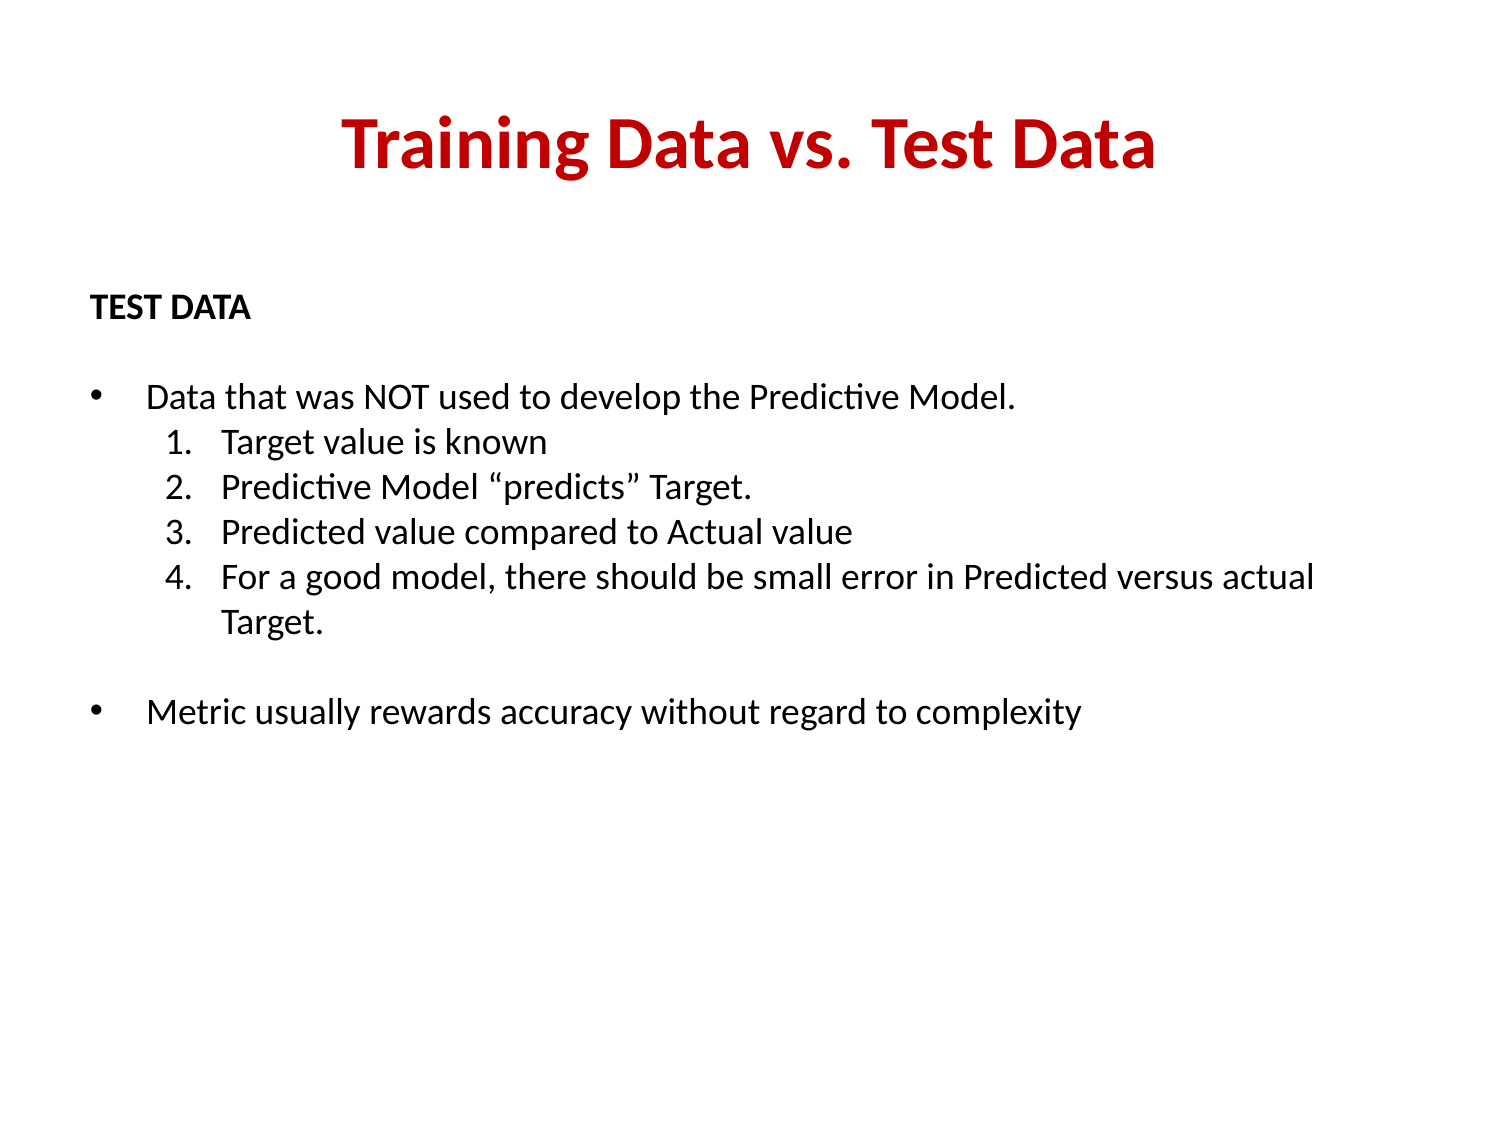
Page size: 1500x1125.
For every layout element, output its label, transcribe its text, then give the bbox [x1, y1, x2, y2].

text_box TEST DATA Data that was NOT used to develop the Predictive Model. Target value is known Predictive Model “predicts” Target. Predicted value compared to Actual value For a good model, there should be small error in Predicted versus actual Target. Metric usually rewards accuracy without regard to complexity [74, 274, 1425, 740]
title Training Data vs. Test Data [75, 45, 1425, 233]
